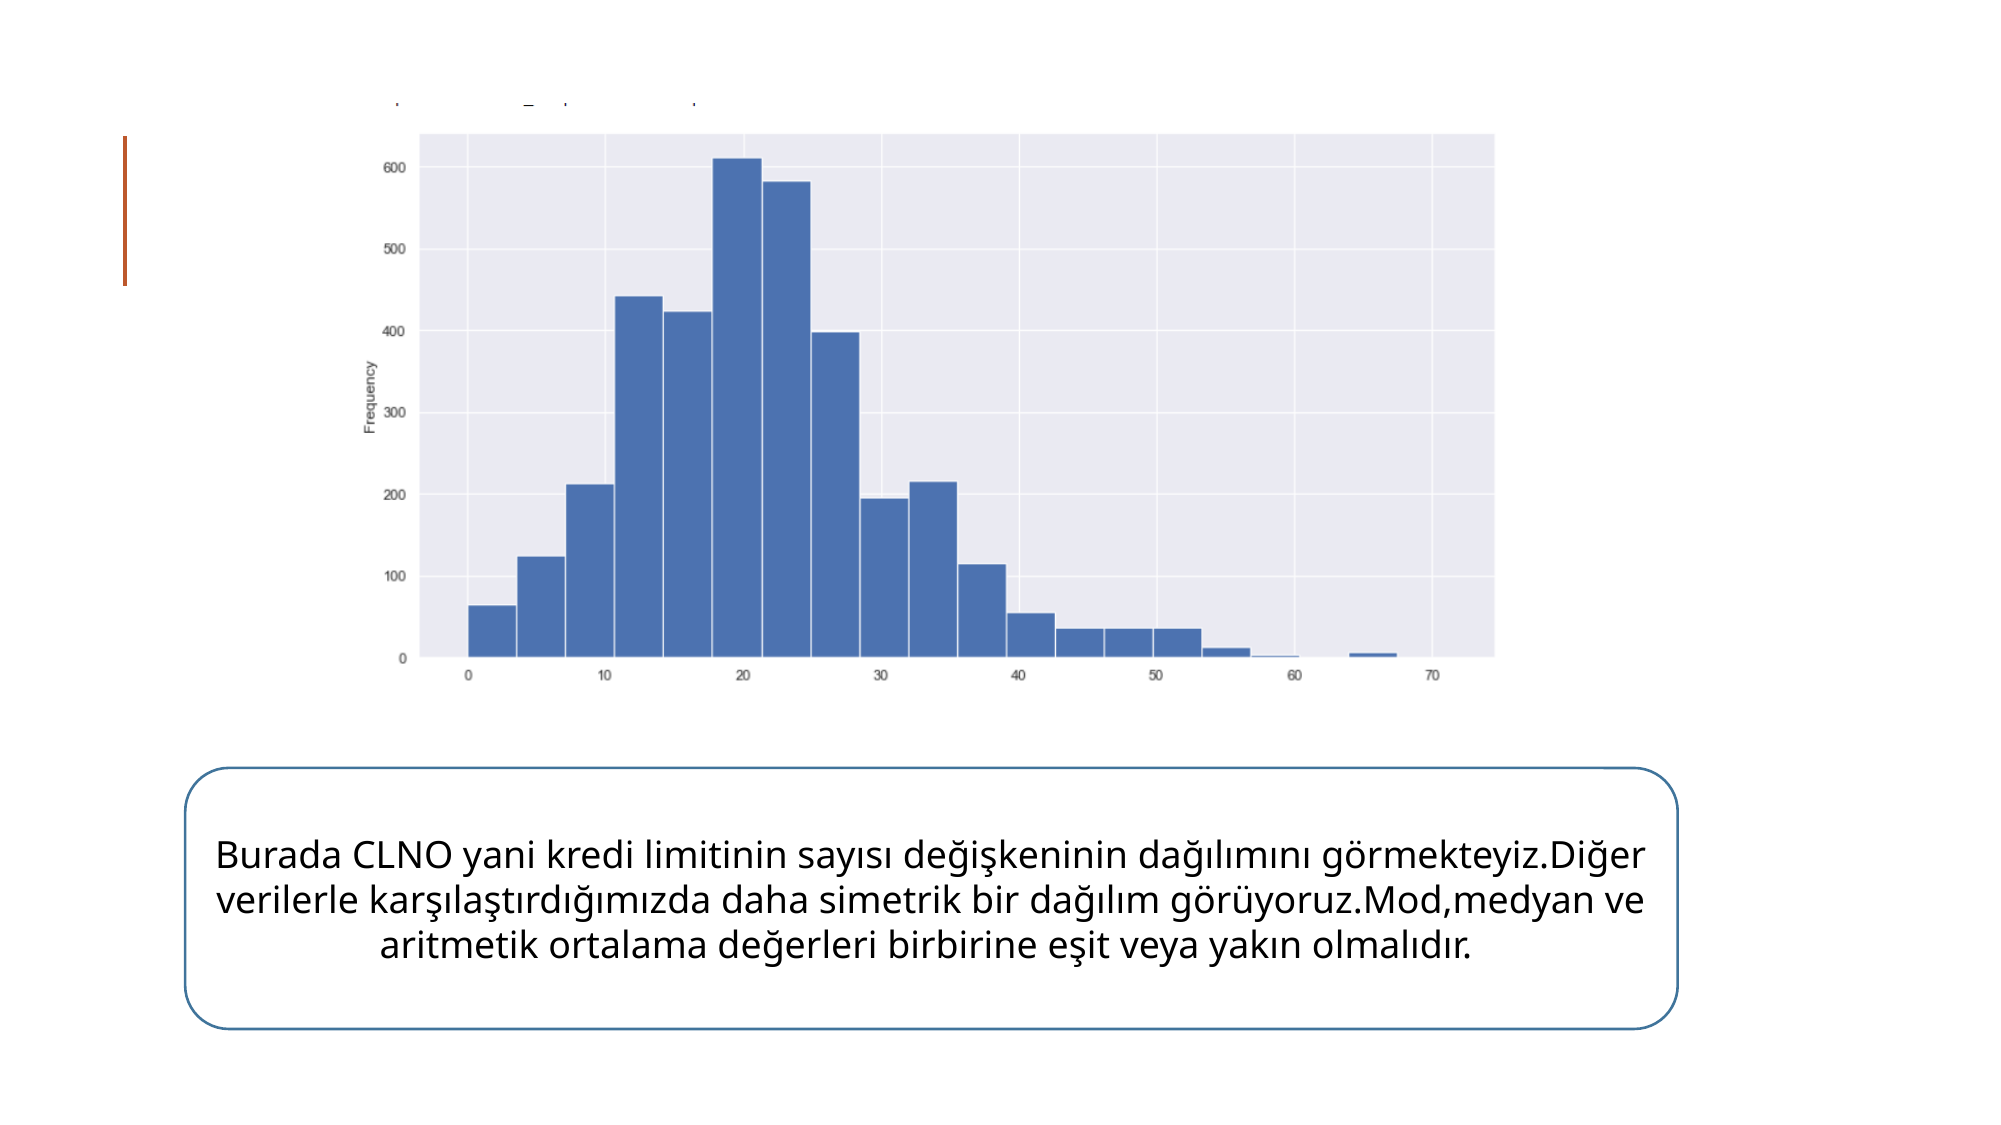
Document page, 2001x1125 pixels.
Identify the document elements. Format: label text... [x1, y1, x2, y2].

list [346, 103, 1517, 698]
text_box Burada CLNO yani kredi limitinin sayısı değişkeninin dağılımını görmekteyiz.Diğer verilerle karşılaştırdığımızda daha simetrik bir dağılım görüyoruz.Mod,medyan ve aritmetik ortalama değerleri birbirine eşit veya yakın olmalıdır. [183, 766, 1679, 1031]
